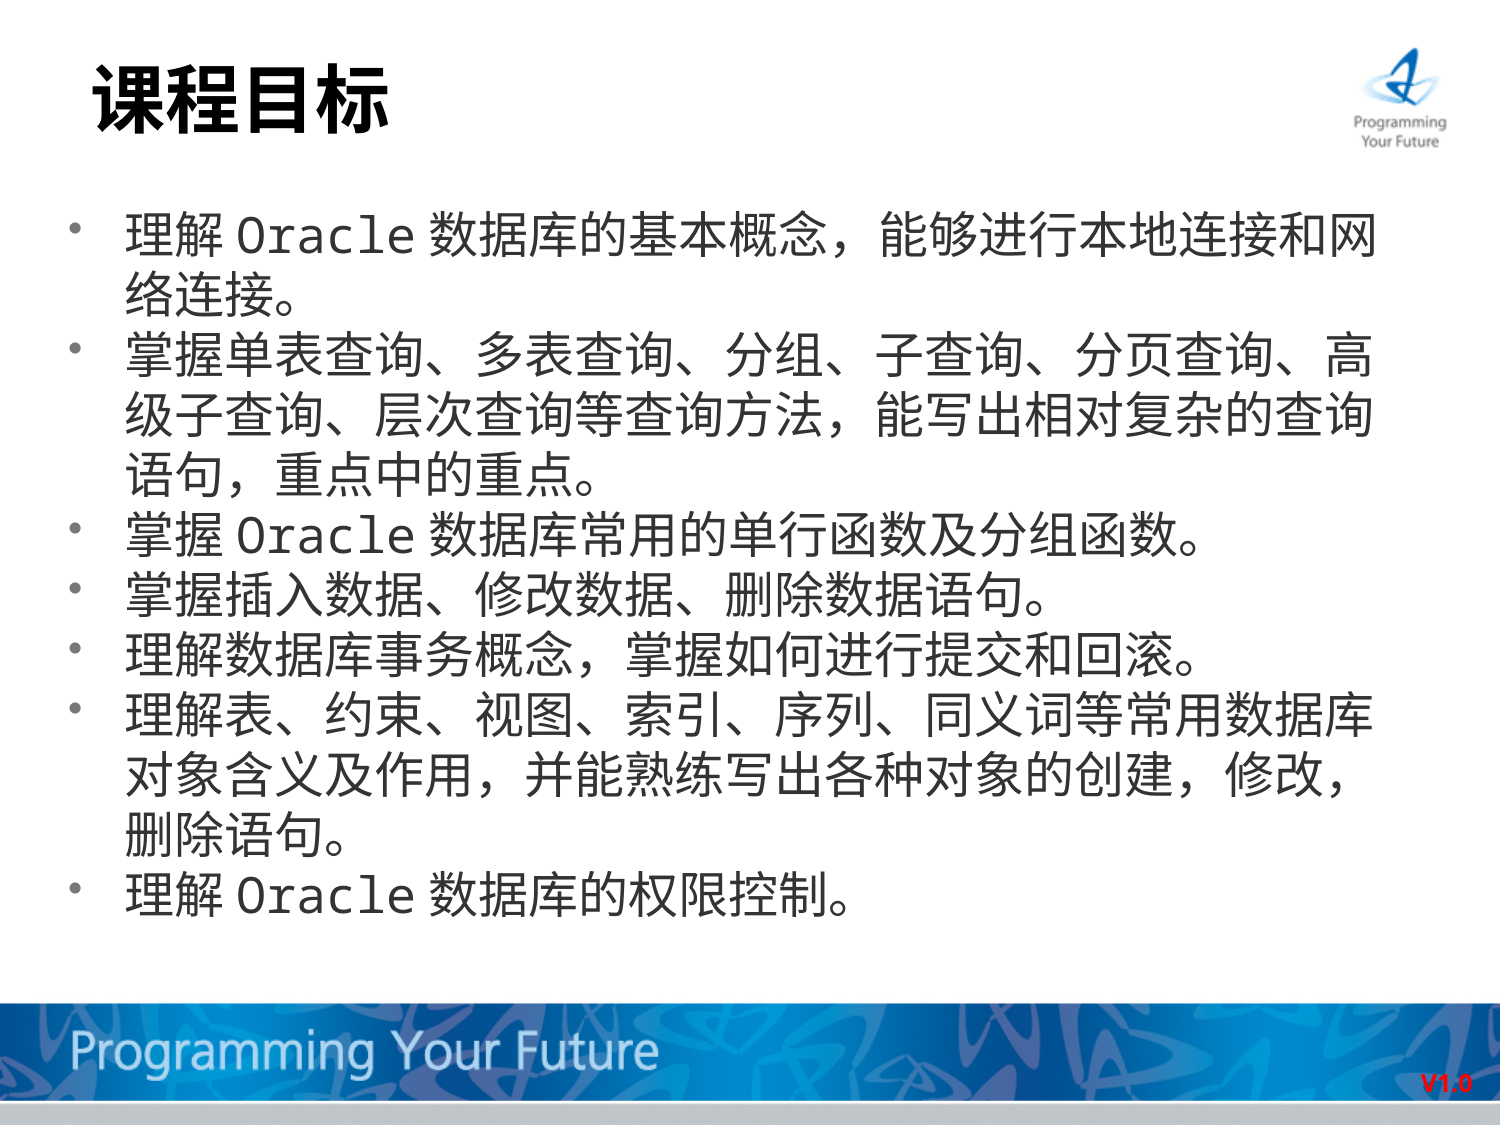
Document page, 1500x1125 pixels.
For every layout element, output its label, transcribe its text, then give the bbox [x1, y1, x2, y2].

title 课程目标 [74, 44, 1271, 162]
picture [1340, 42, 1461, 157]
picture [0, 997, 1500, 1125]
list 理解Oracle数据库的基本概念，能够进行本地连接和网络连接。 掌握单表查询、多表查询、分组、子查询、分页查询、高级子查询、层次查询等查询方法，能写出相对复杂的查询语句，重点中的重点。 掌握Oracle数据库常用的单行函数及分组函数。 掌握插入数据、修改数据、删除数据语句。 理解数据库事务概念，掌握如何进行提交和回滚。 理解表、约束、视图、索引、序列、同义词等常用数据库对象含义及作用，并能熟练写出各种对象的创建，修改，删除语句。 理解Oracle数据库的权限控制。 [52, 196, 1437, 953]
